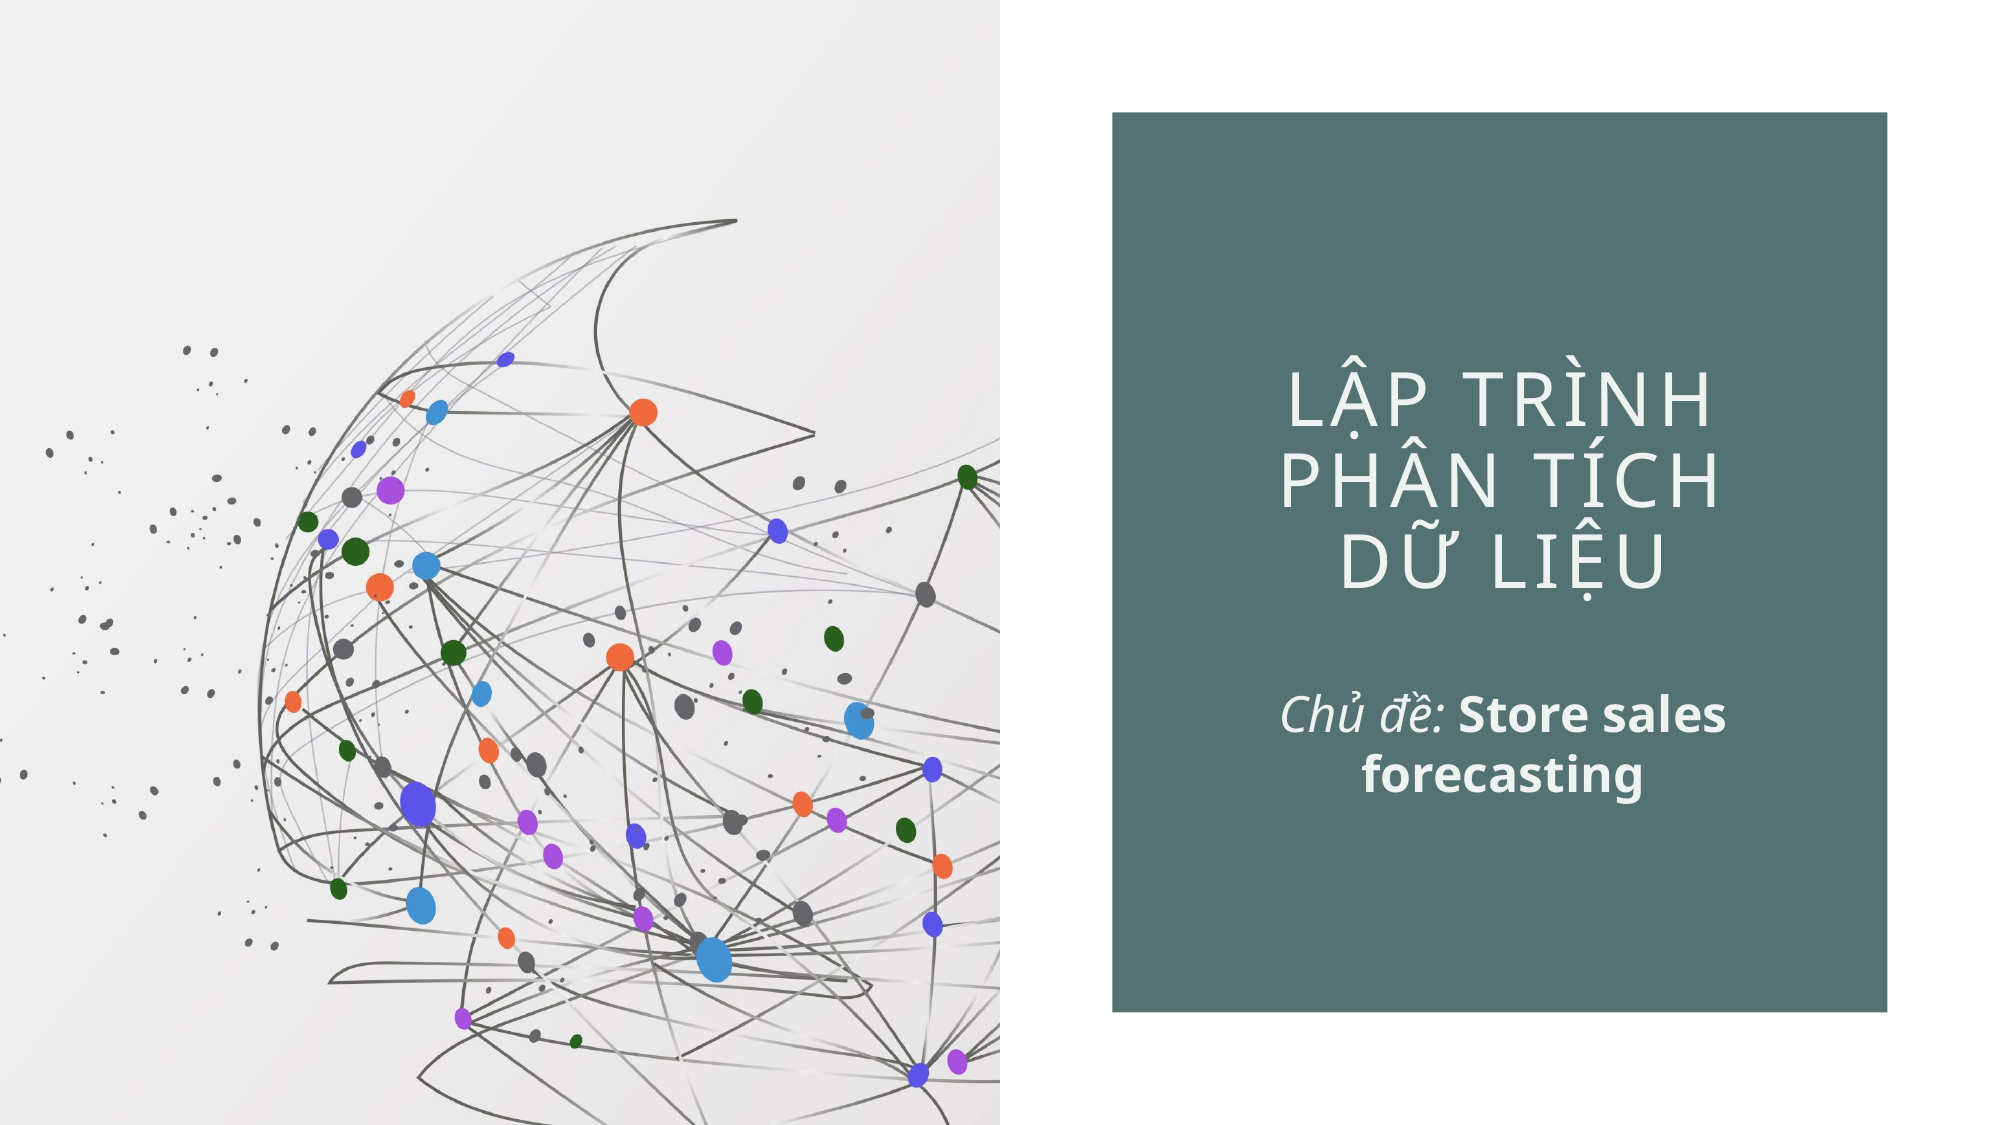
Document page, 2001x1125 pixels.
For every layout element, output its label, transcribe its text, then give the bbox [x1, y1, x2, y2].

picture [0, 0, 1000, 1125]
text_box [1000, 0, 2000, 1125]
text_box [1111, 111, 1888, 1013]
subtitle Chủ đề: Store sales forecasting [1224, 675, 1782, 900]
title Lập trình phân tích dữ liệu [1224, 224, 1782, 613]
